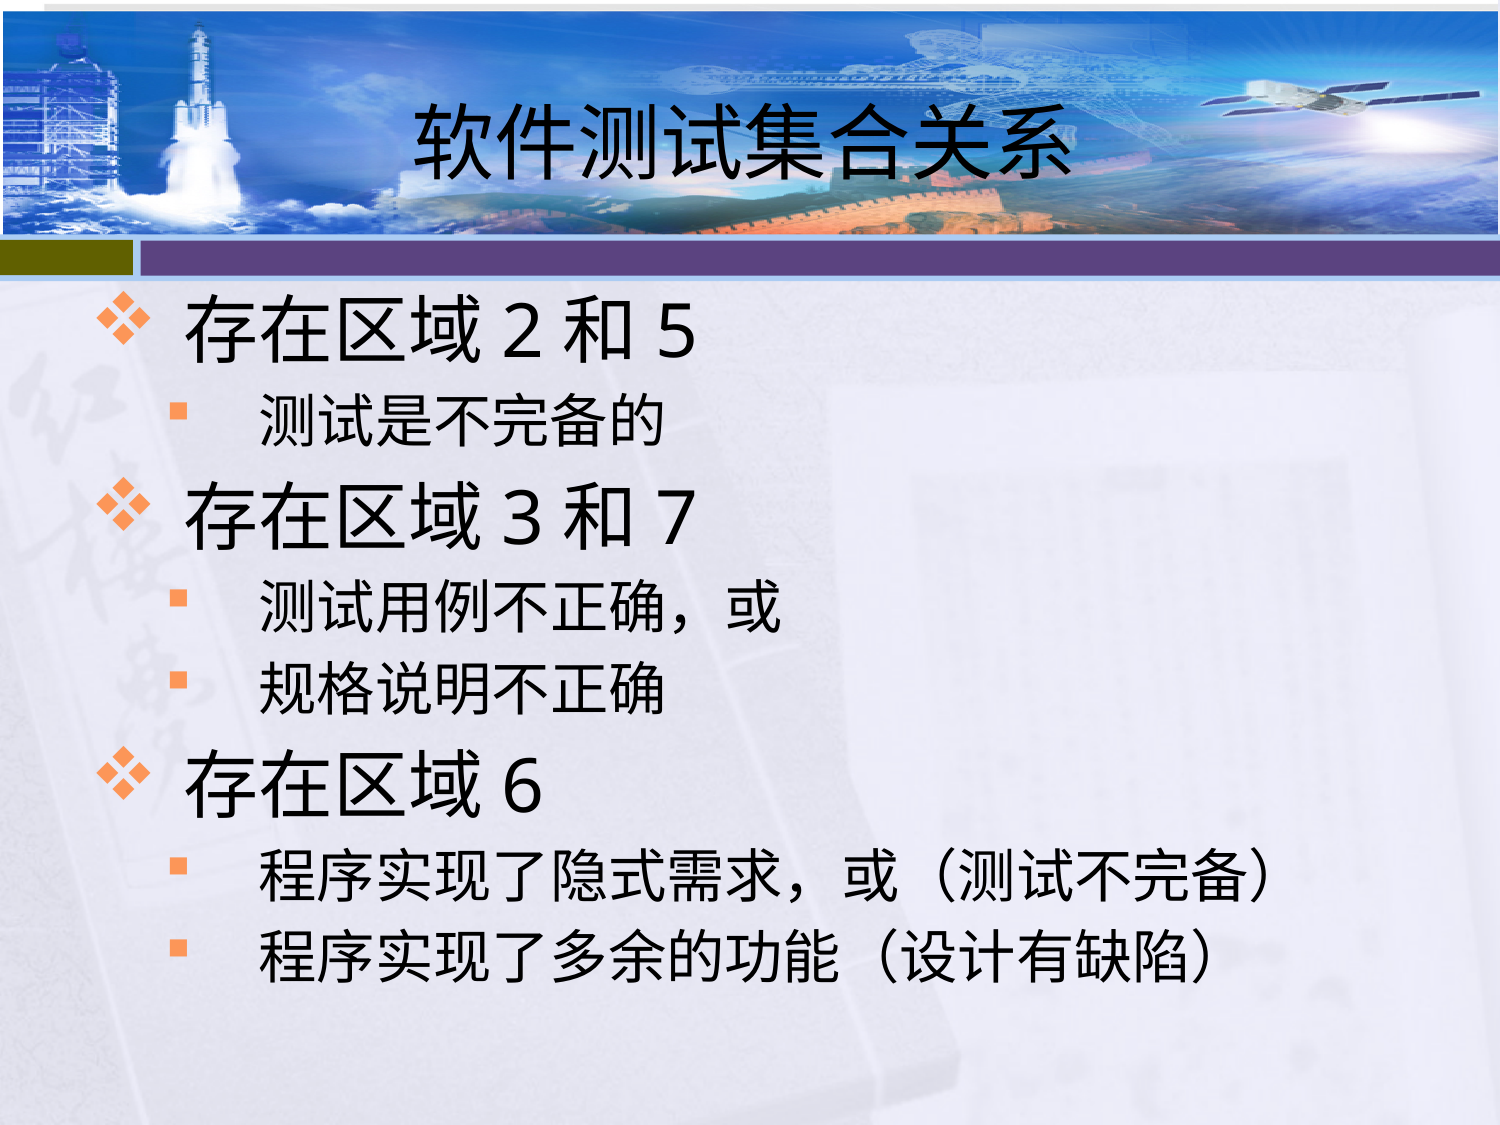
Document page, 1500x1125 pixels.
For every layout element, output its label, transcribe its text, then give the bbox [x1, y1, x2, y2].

text_box 存在区域2和5 测试是不完备的 存在区域3和7 测试用例不正确，或 规格说明不正确 存在区域6 程序实现了隐式需求，或（测试不完备） 程序实现了多余的功能（设计有缺陷） [75, 275, 1463, 1125]
picture [0, 0, 1498, 234]
list [75, 239, 1388, 275]
title 软件测试集合关系 [0, 46, 1489, 234]
